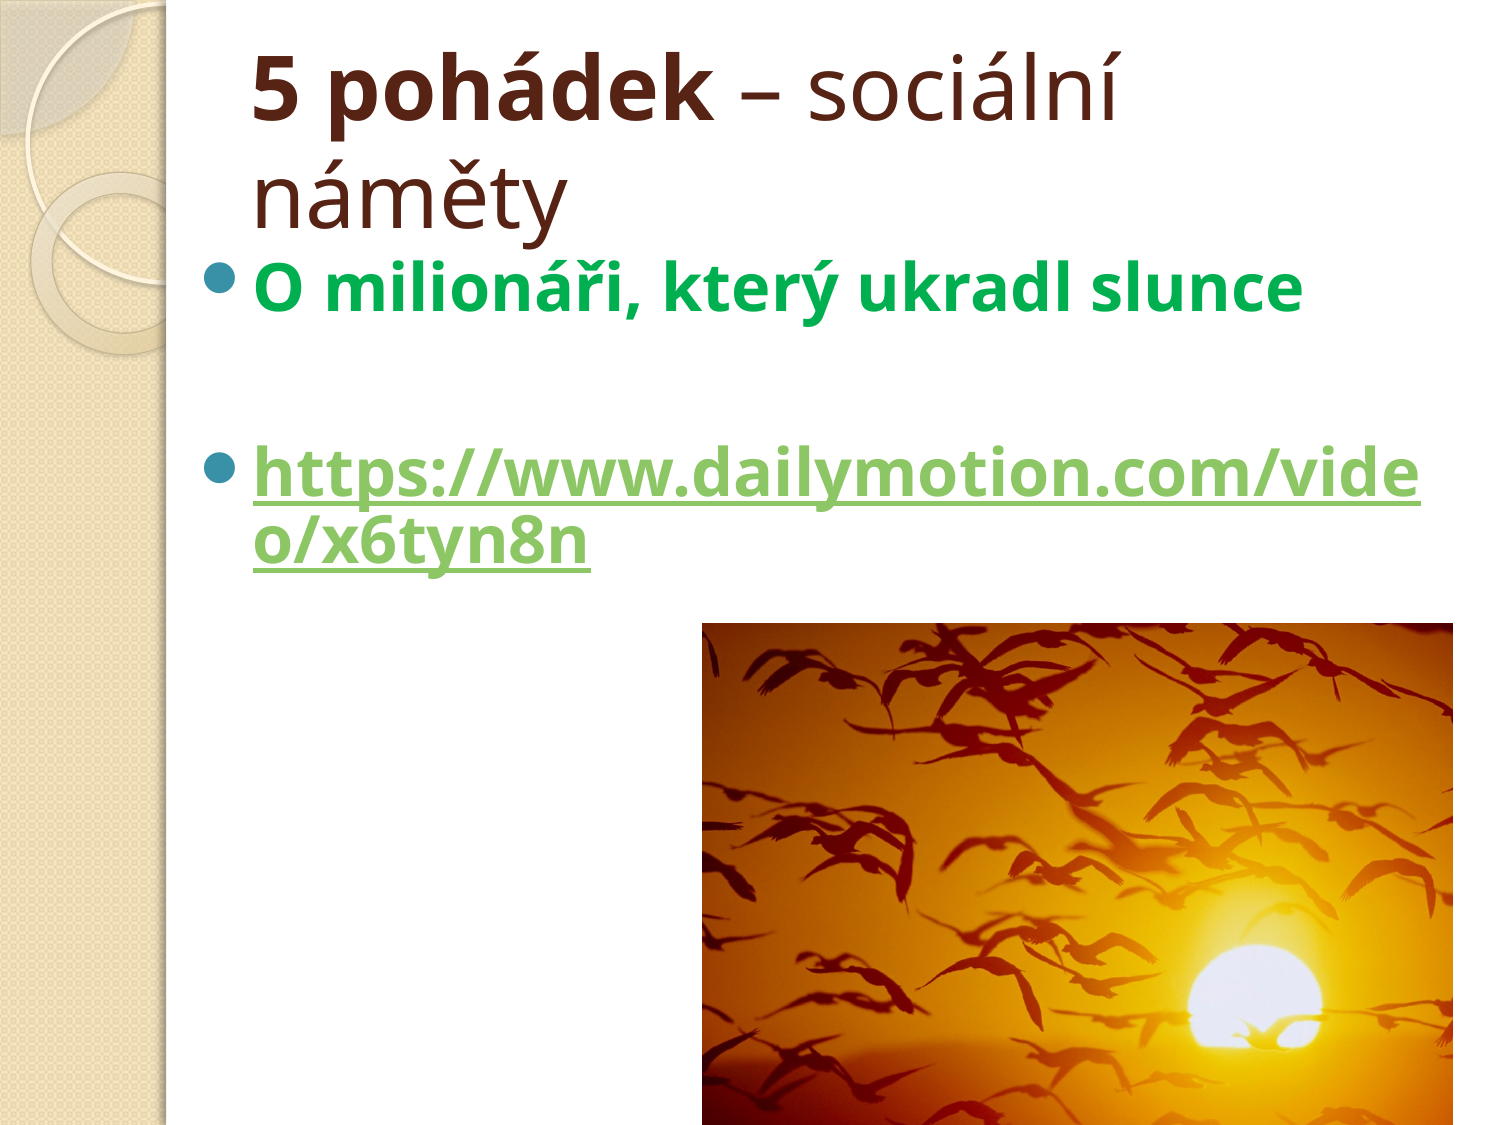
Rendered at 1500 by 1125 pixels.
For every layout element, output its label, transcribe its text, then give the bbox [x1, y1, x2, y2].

list O milionáři, který ukradl slunce https://www.dailymotion.com/video/x6tyn8n [171, 237, 1466, 1094]
title 5 pohádek – sociální náměty [235, 45, 1466, 233]
picture [702, 623, 1453, 1125]
